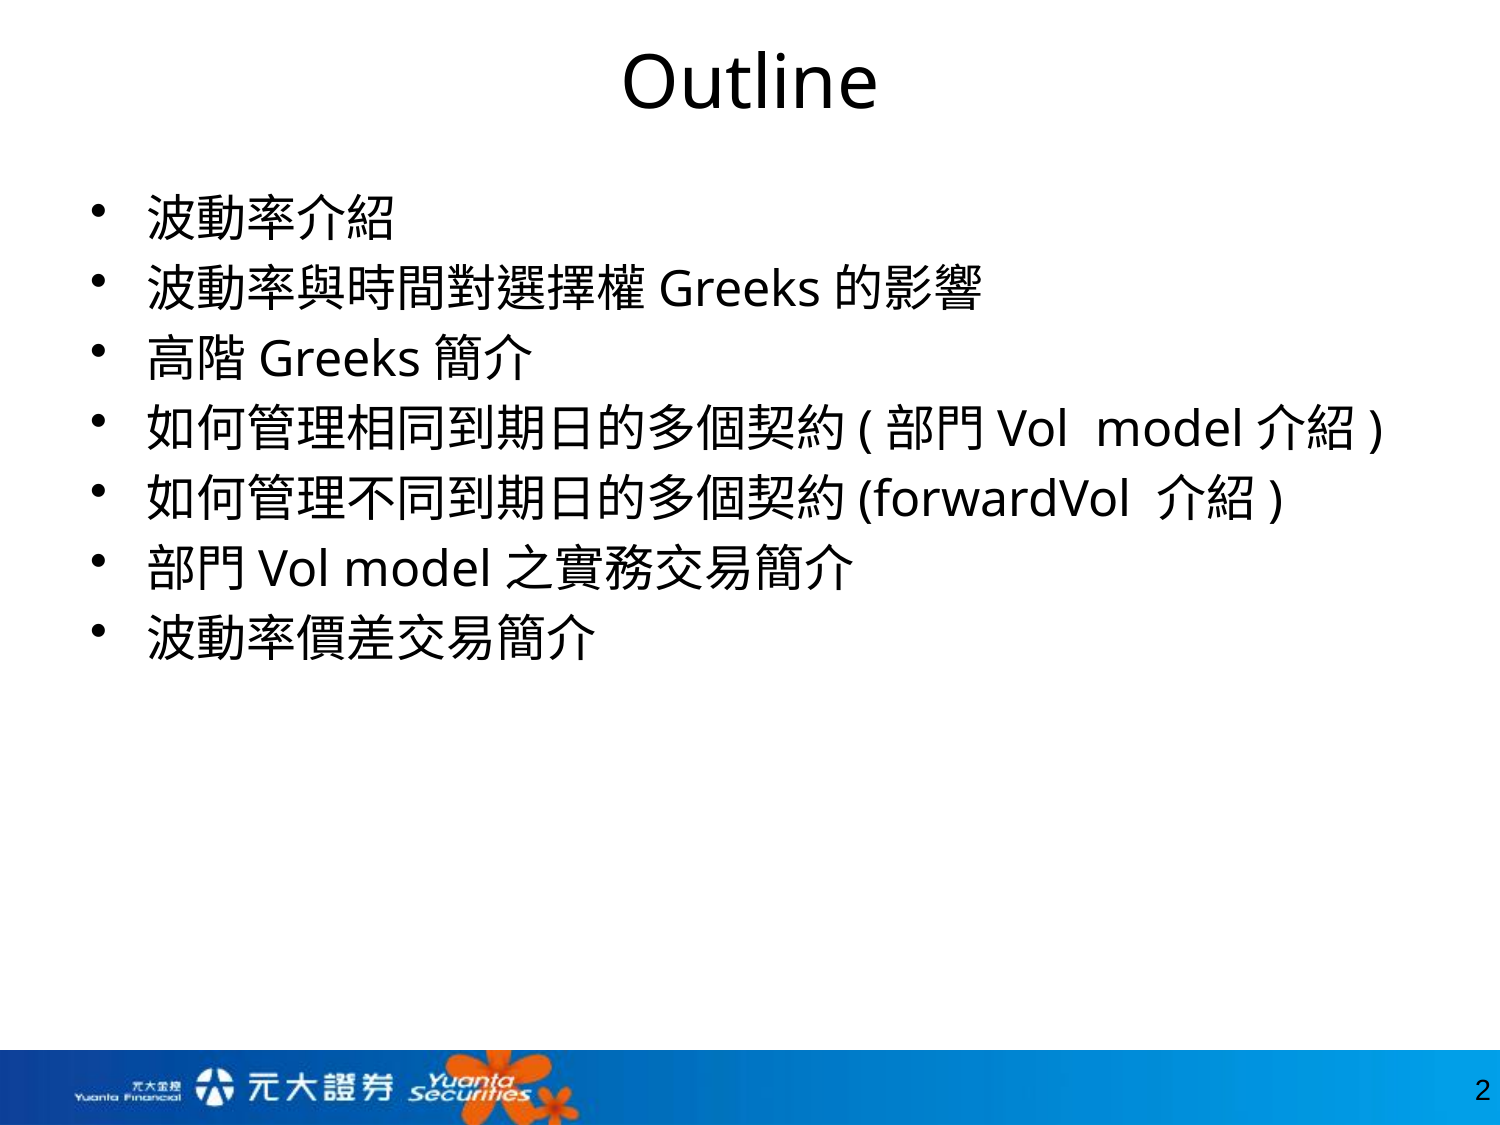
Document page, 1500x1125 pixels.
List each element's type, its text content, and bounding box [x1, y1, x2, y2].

slide_number 2 [1156, 1063, 1500, 1125]
list 波動率介紹 波動率與時間對選擇權Greeks的影響 高階Greeks簡介 如何管理相同到期日的多個契約(部門Vol model介紹) 如何管理不同到期日的多個契約(forwardVol 介紹) 部門Vol model之實務交易簡介 波動率價差交易簡介 [75, 178, 1425, 1035]
picture [0, 1050, 1169, 1125]
title Outline [75, 19, 1425, 138]
